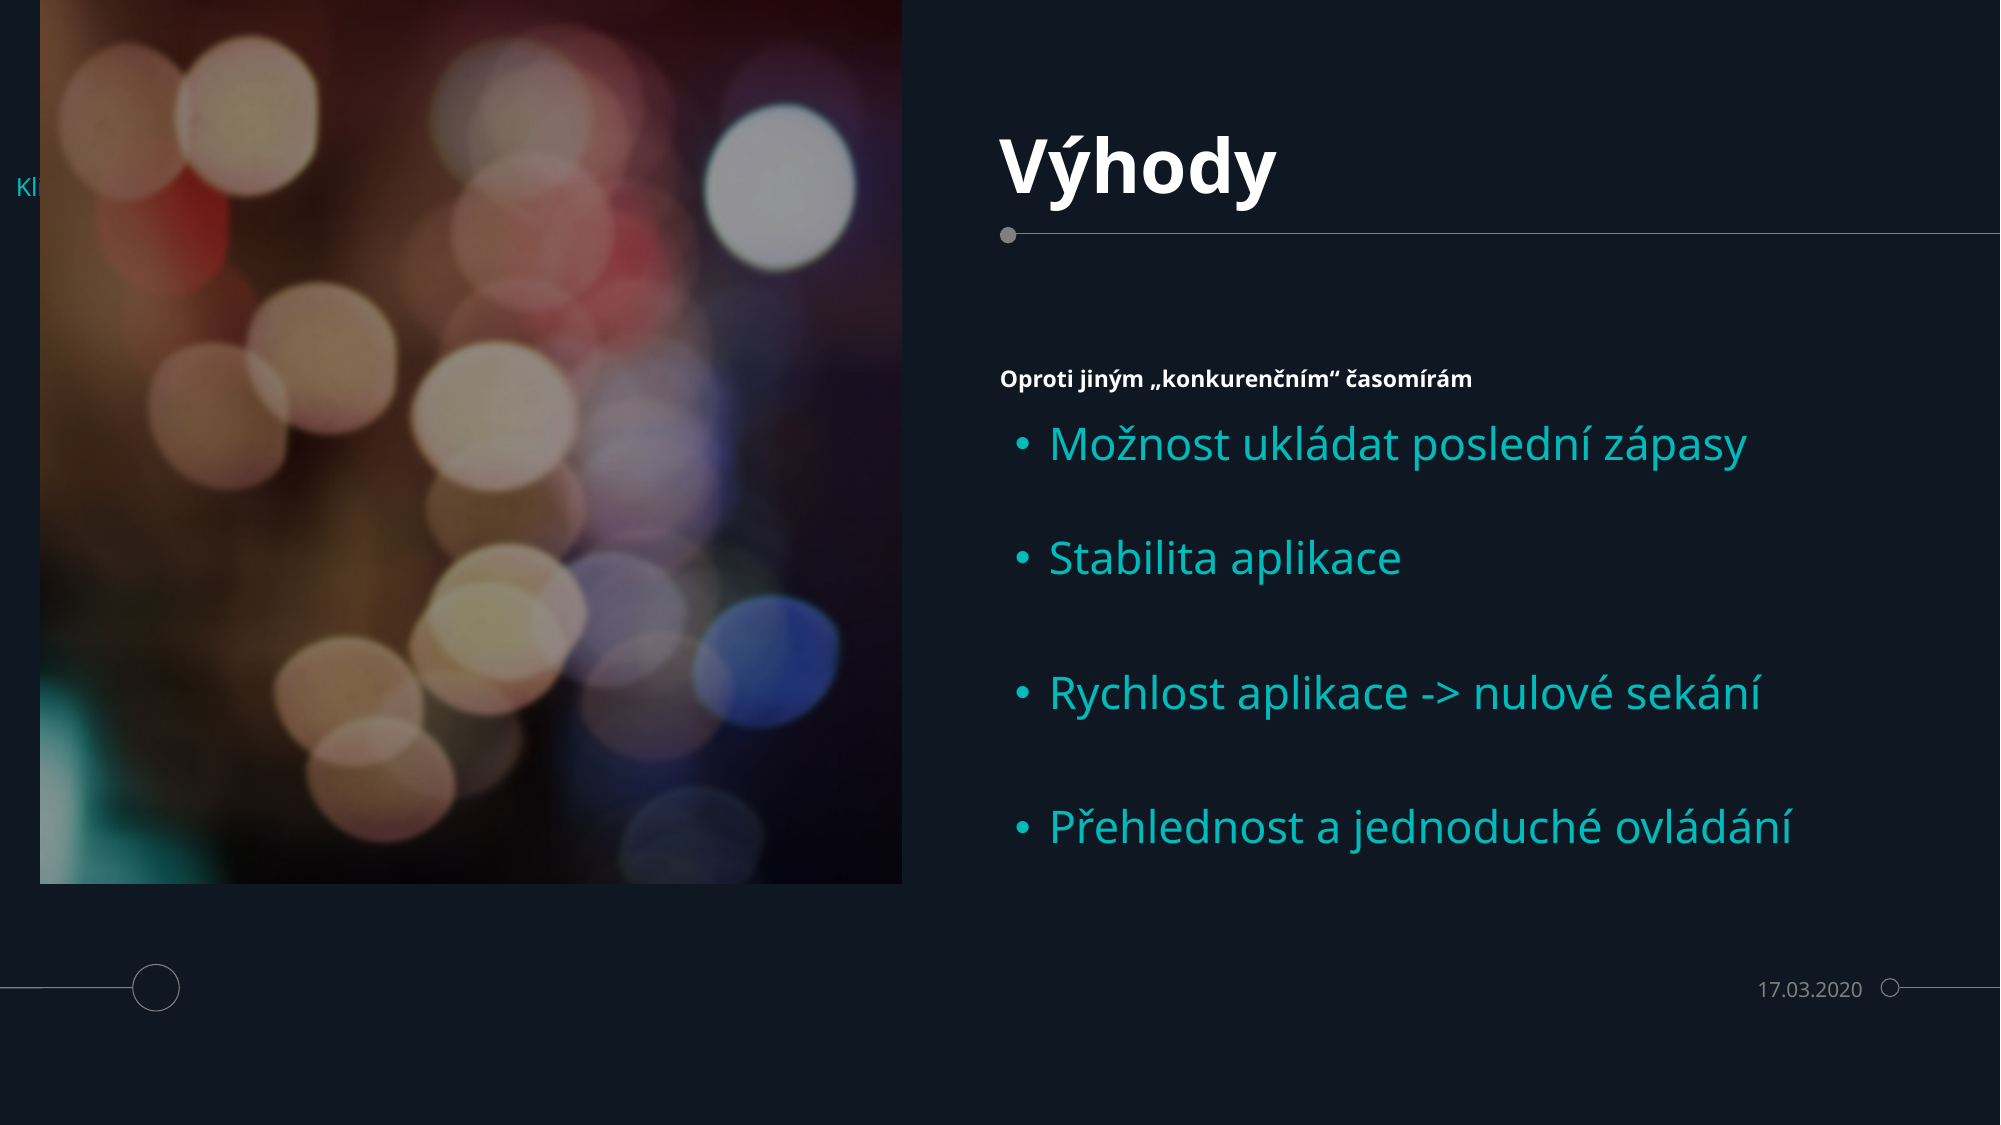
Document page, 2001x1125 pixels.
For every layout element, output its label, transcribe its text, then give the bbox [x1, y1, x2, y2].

picture [40, 0, 902, 884]
list Možnost ukládat poslední zápasy Stabilita aplikace Rychlost aplikace -> nulové sekání Přehlednost a jednoduché ovládání [999, 414, 1816, 896]
list Oproti jiným „konkurenčním“ časomírám [999, 333, 1479, 393]
title Výhody [999, 116, 1872, 210]
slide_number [1643, 964, 1863, 1014]
